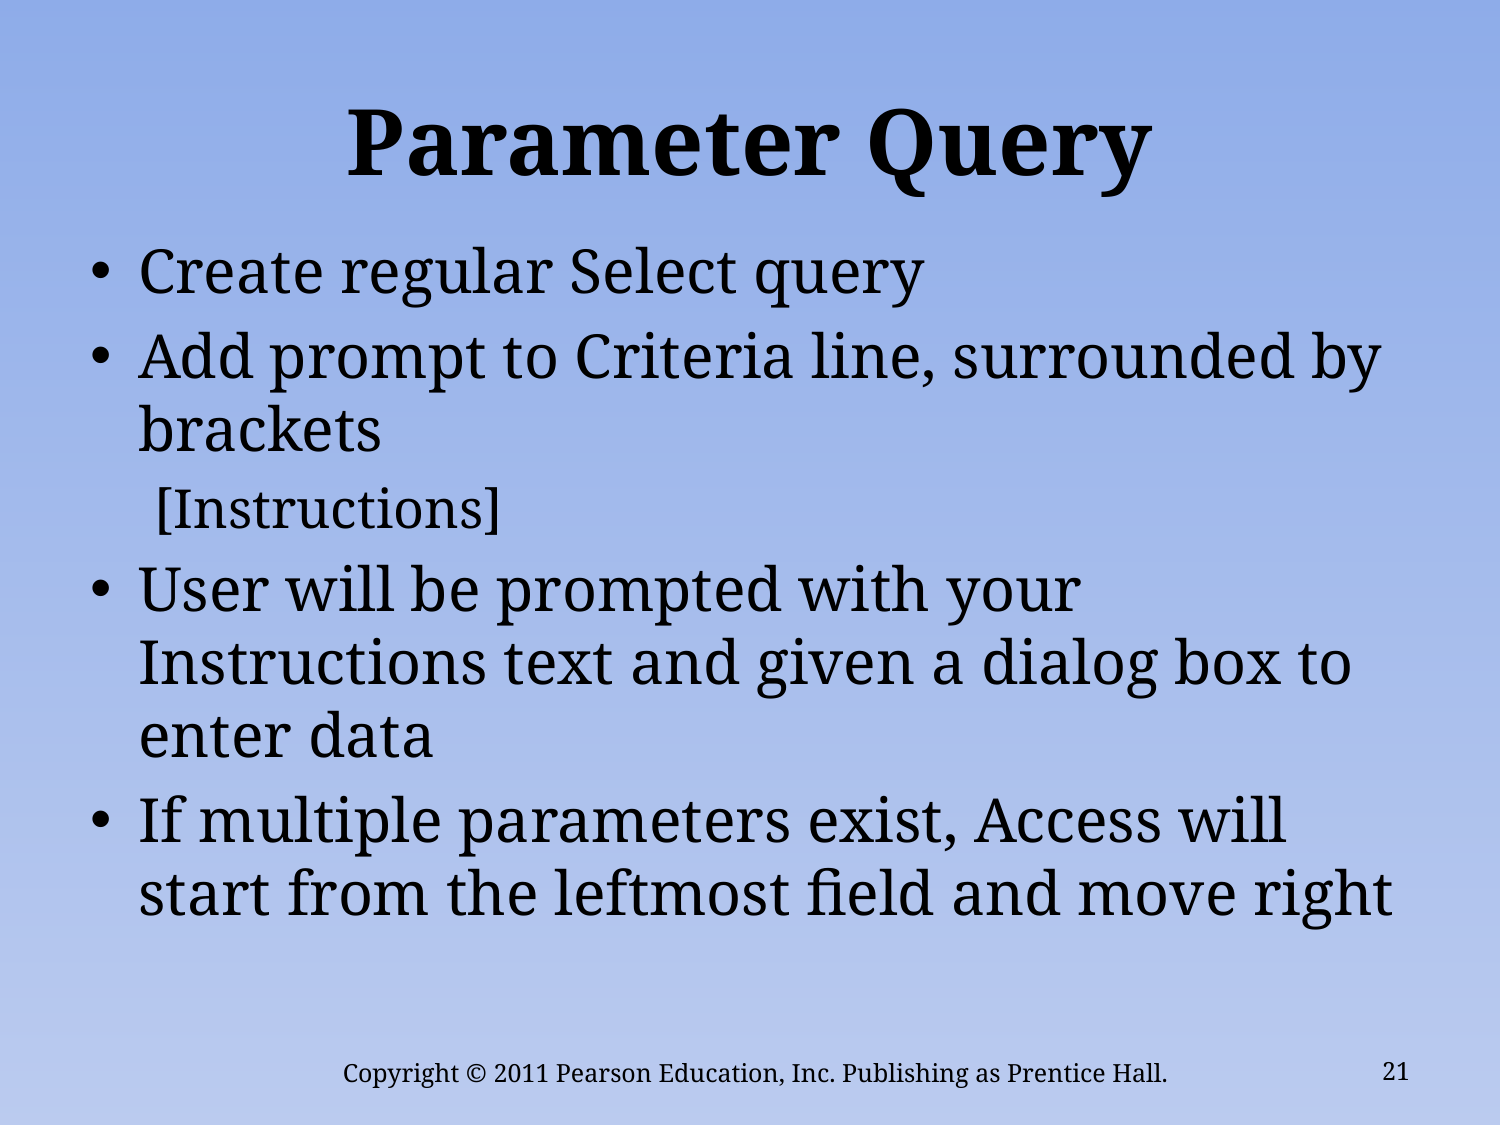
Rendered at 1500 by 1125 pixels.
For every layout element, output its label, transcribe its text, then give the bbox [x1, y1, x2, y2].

slide_number 21 [1312, 1042, 1425, 1103]
list Create regular Select query Add prompt to Criteria line, surrounded by brackets [Instructions] User will be prompted with your Instructions text and given a dialog box to enter data If multiple parameters exist, Access will start from the leftmost field and move right [75, 224, 1425, 1005]
footer Copyright © 2011 Pearson Education, Inc. Publishing as Prentice Hall. [312, 1042, 1213, 1103]
title Parameter Query [75, 45, 1425, 224]
